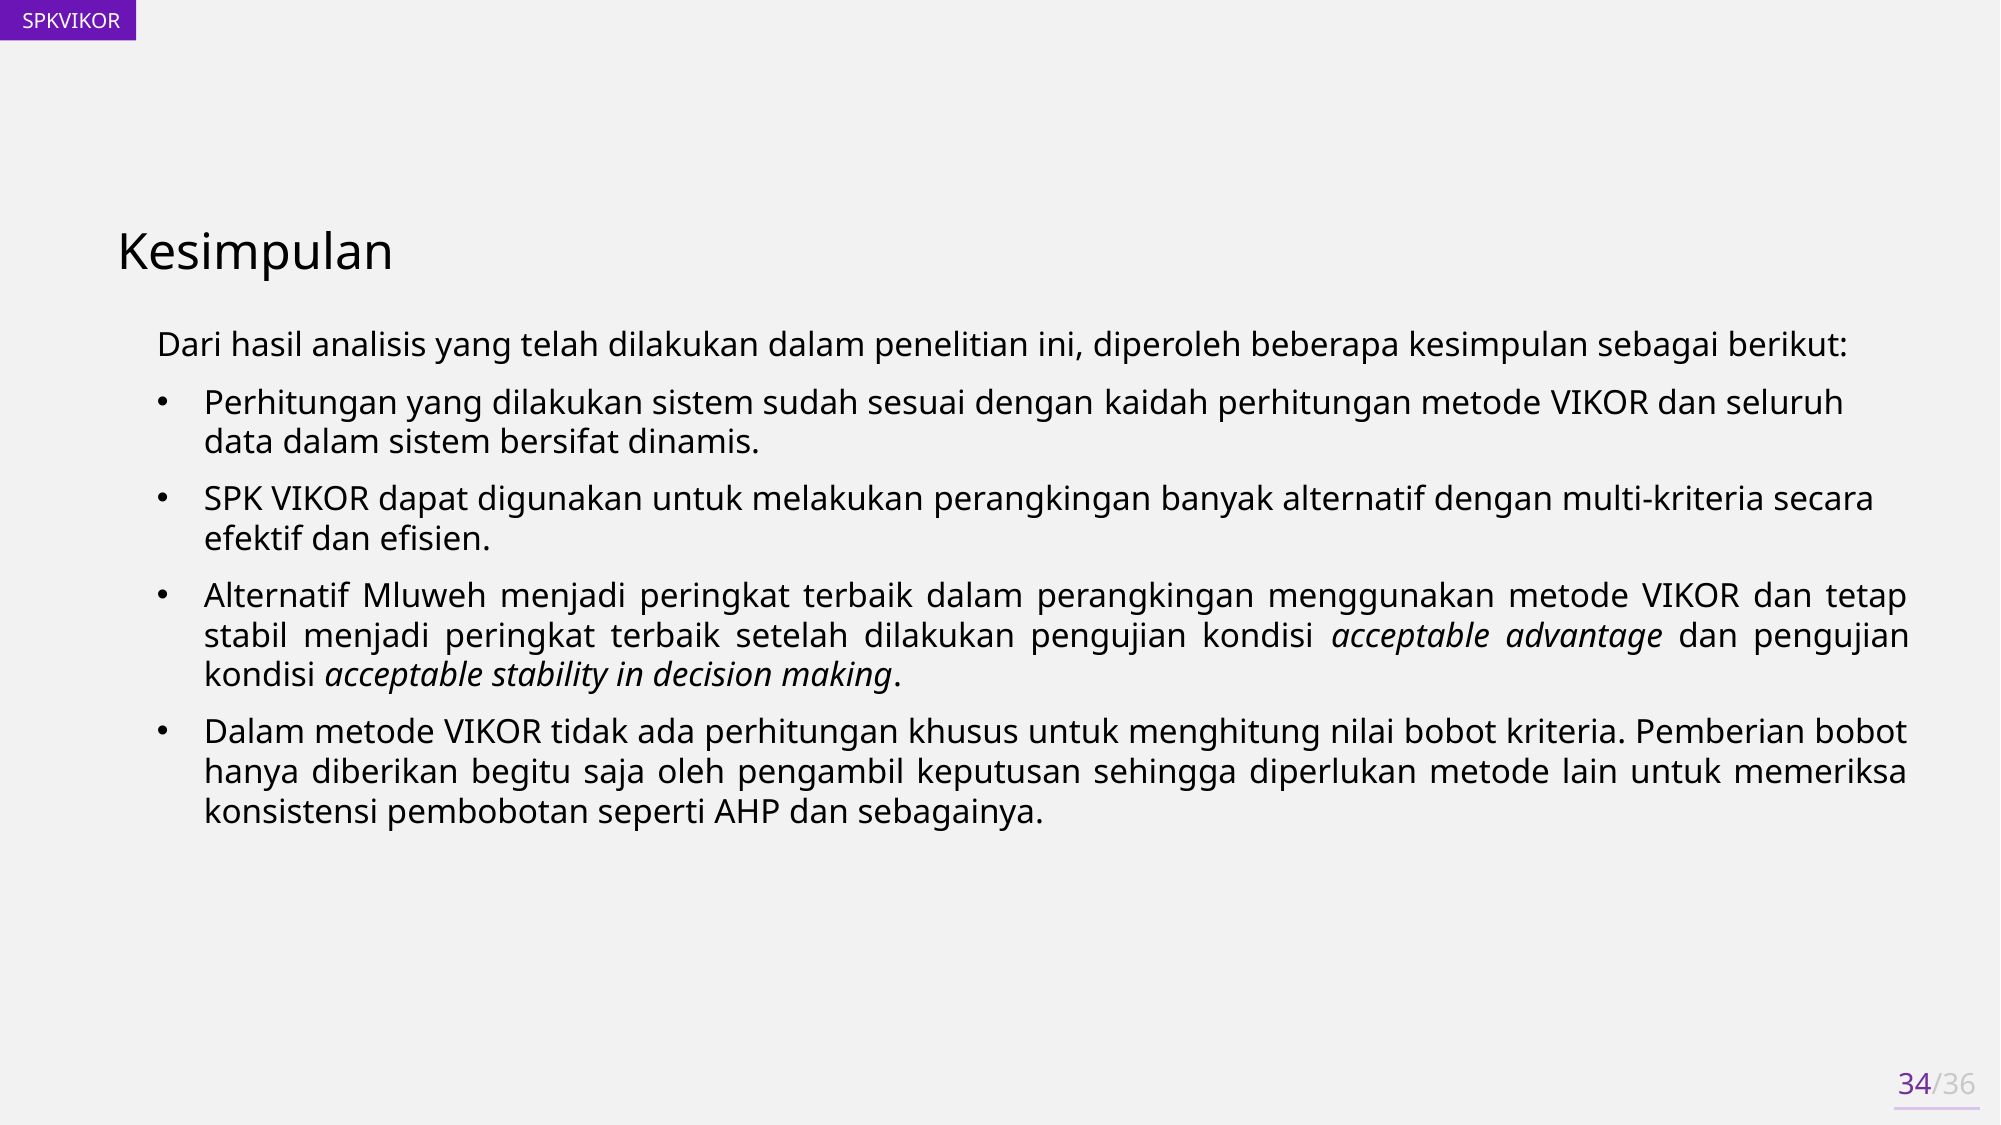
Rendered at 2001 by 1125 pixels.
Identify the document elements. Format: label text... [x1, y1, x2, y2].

text_box Perhitungan yang dilakukan sistem sudah sesuai dengan kaidah perhitungan metode VIKOR dan seluruh data dalam sistem bersifat dinamis. SPK VIKOR dapat digunakan untuk melakukan perangkingan banyak alternatif dengan multi-kriteria secara efektif dan efisien. Alternatif Mluweh menjadi peringkat terbaik dalam perangkingan menggunakan metode VIKOR dan tetap stabil menjadi peringkat terbaik setelah dilakukan pengujian kondisi acceptable advantage dan pengujian kondisi acceptable stability in decision making. Dalam metode VIKOR tidak ada perhitungan khusus untuk menghitung nilai bobot kriteria. Pemberian bobot hanya diberikan begitu saja oleh pengambil keputusan sehingga diperlukan metode lain untuk memeriksa konsistensi pembobotan seperti AHP dan sebagainya. [142, 373, 1925, 951]
slide_number 34/36 [1849, 1055, 1992, 1116]
text_box Dari hasil analisis yang telah dilakukan dalam penelitian ini, diperoleh beberapa kesimpulan sebagai berikut: [142, 316, 1925, 371]
text_box Kesimpulan [102, 212, 676, 287]
